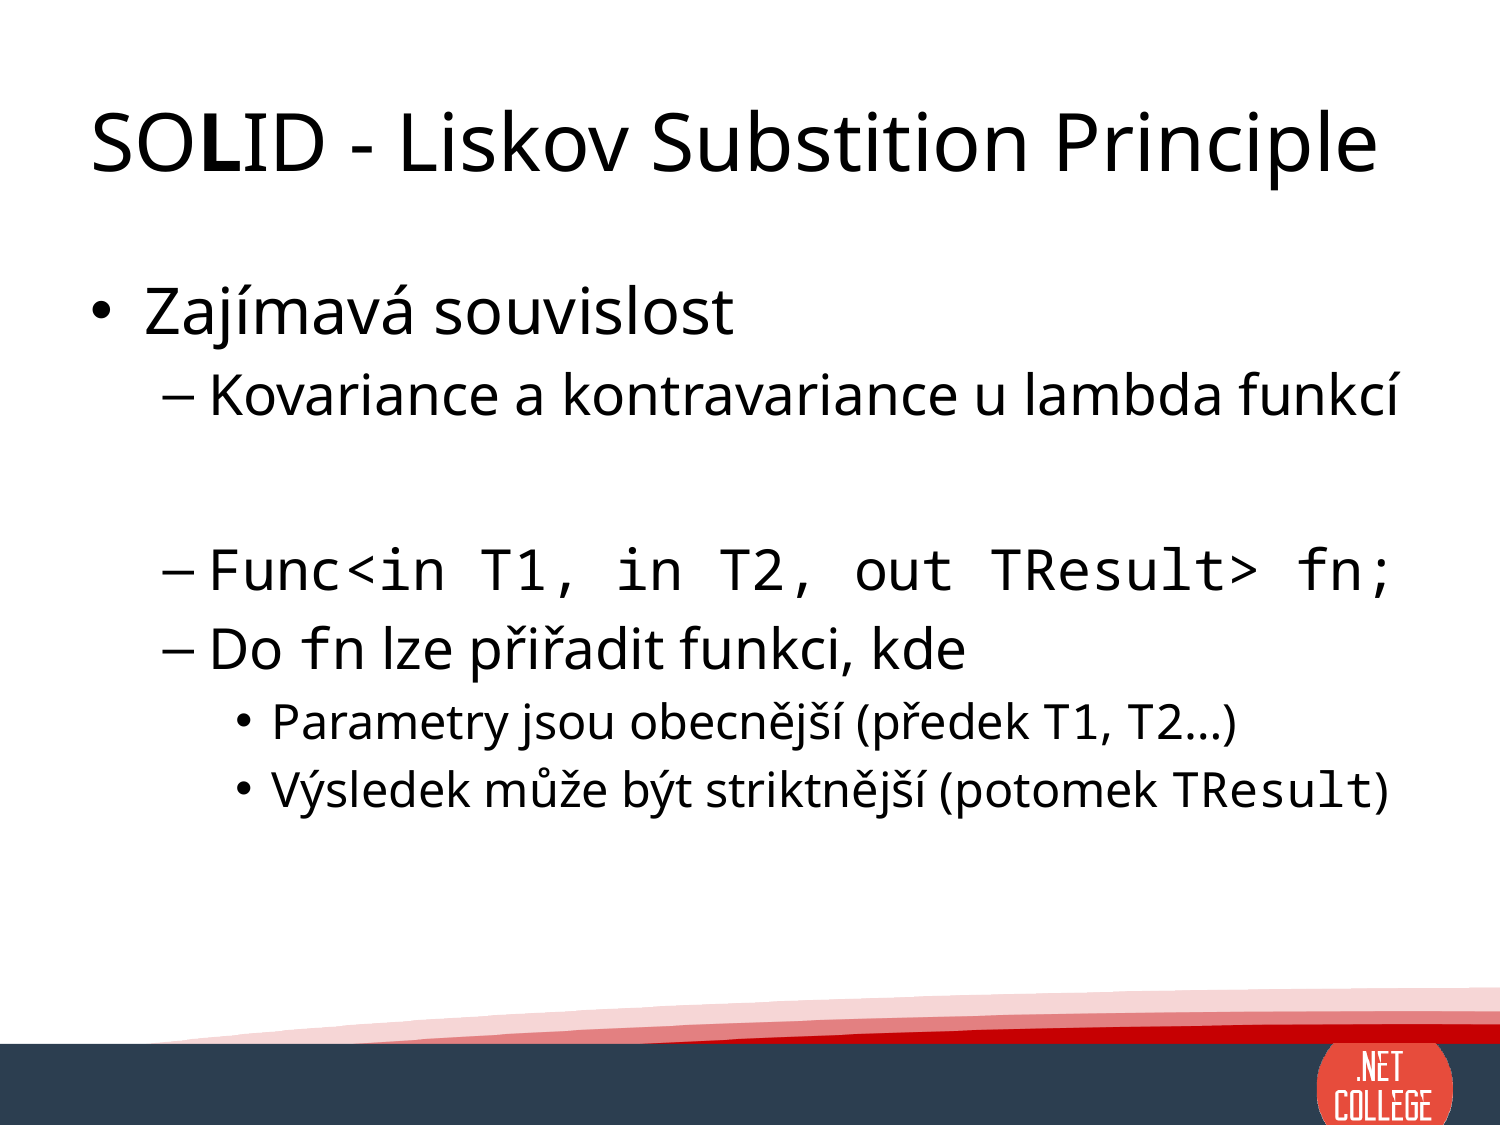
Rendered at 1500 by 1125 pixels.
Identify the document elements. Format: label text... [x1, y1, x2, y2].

picture [53, 987, 1500, 1125]
title SOLID - Liskov Substition Principle [75, 45, 1475, 233]
list Zajímavá souvislost Kovariance a kontravariance u lambda funkcí Func<in T1, in T2, out TResult> fn; Do fn lze přiřadit funkci, kde Parametry jsou obecnější (předek T1, T2…) Výsledek může být striktnější (potomek TResult) [75, 262, 1425, 1005]
